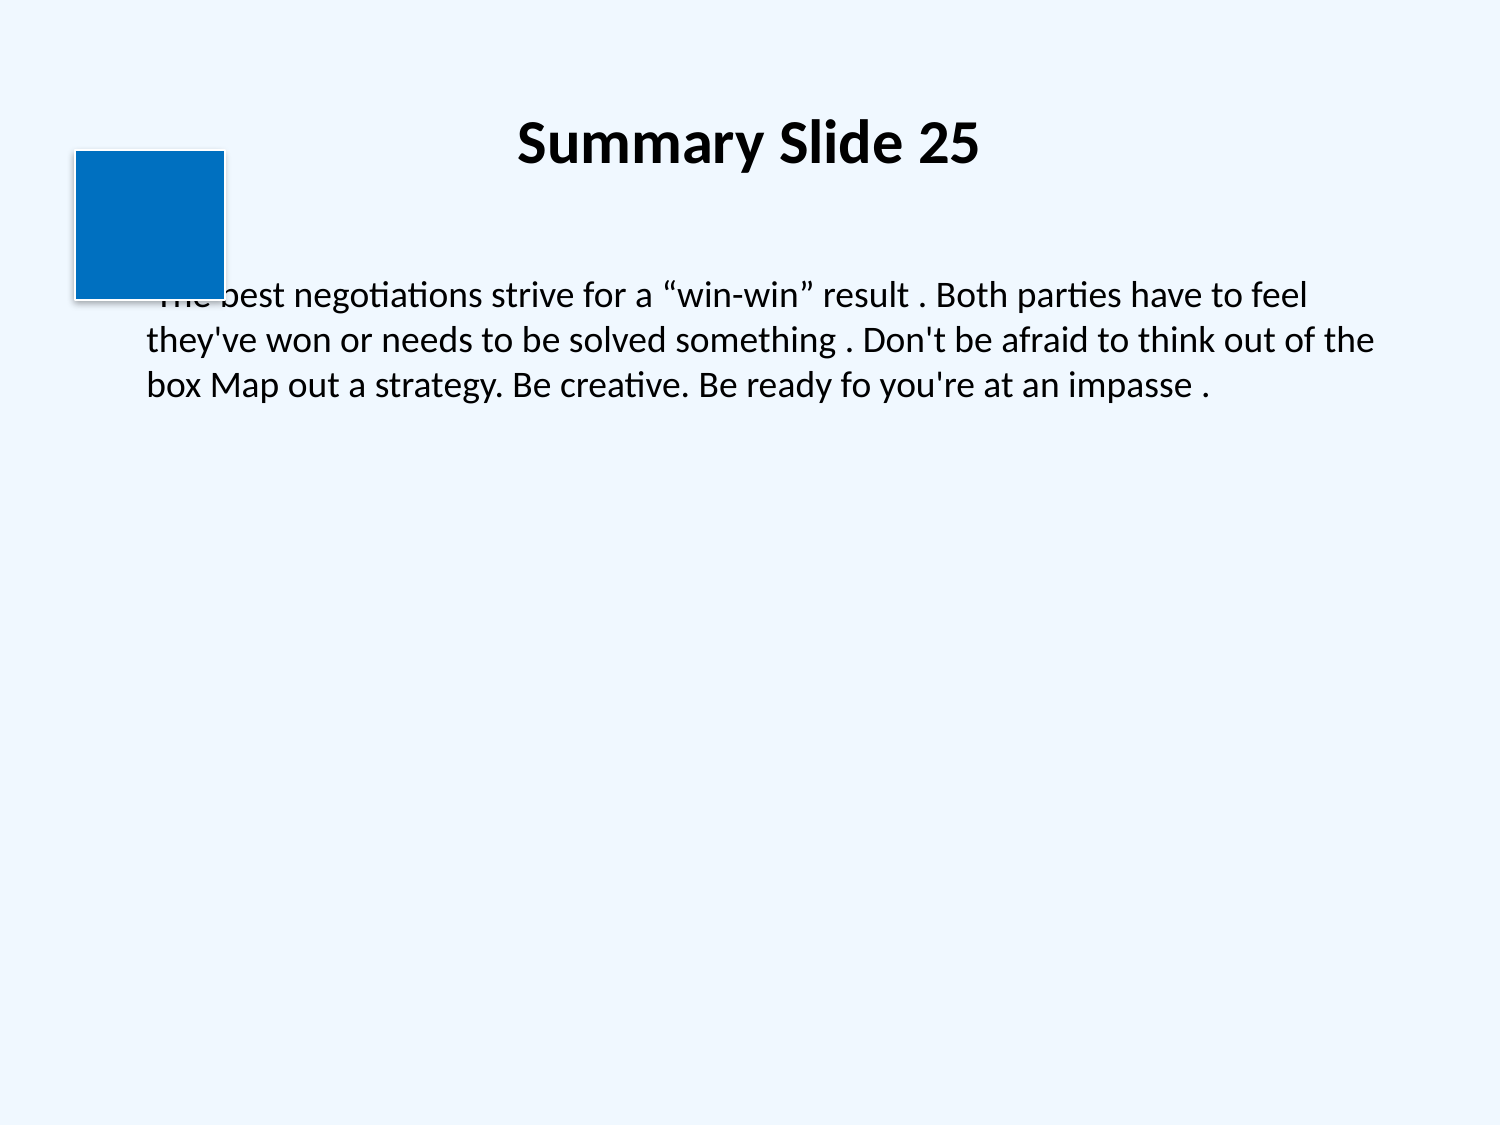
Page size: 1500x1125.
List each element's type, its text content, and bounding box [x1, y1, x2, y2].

list The best negotiations strive for a “win-win” result . Both parties have to feel they've won or needs to be solved something . Don't be afraid to think out of the box Map out a strategy. Be creative. Be ready fo you're at an impasse . [75, 262, 1425, 1005]
text_box [74, 149, 226, 301]
title Summary Slide 25 [75, 45, 1425, 233]
